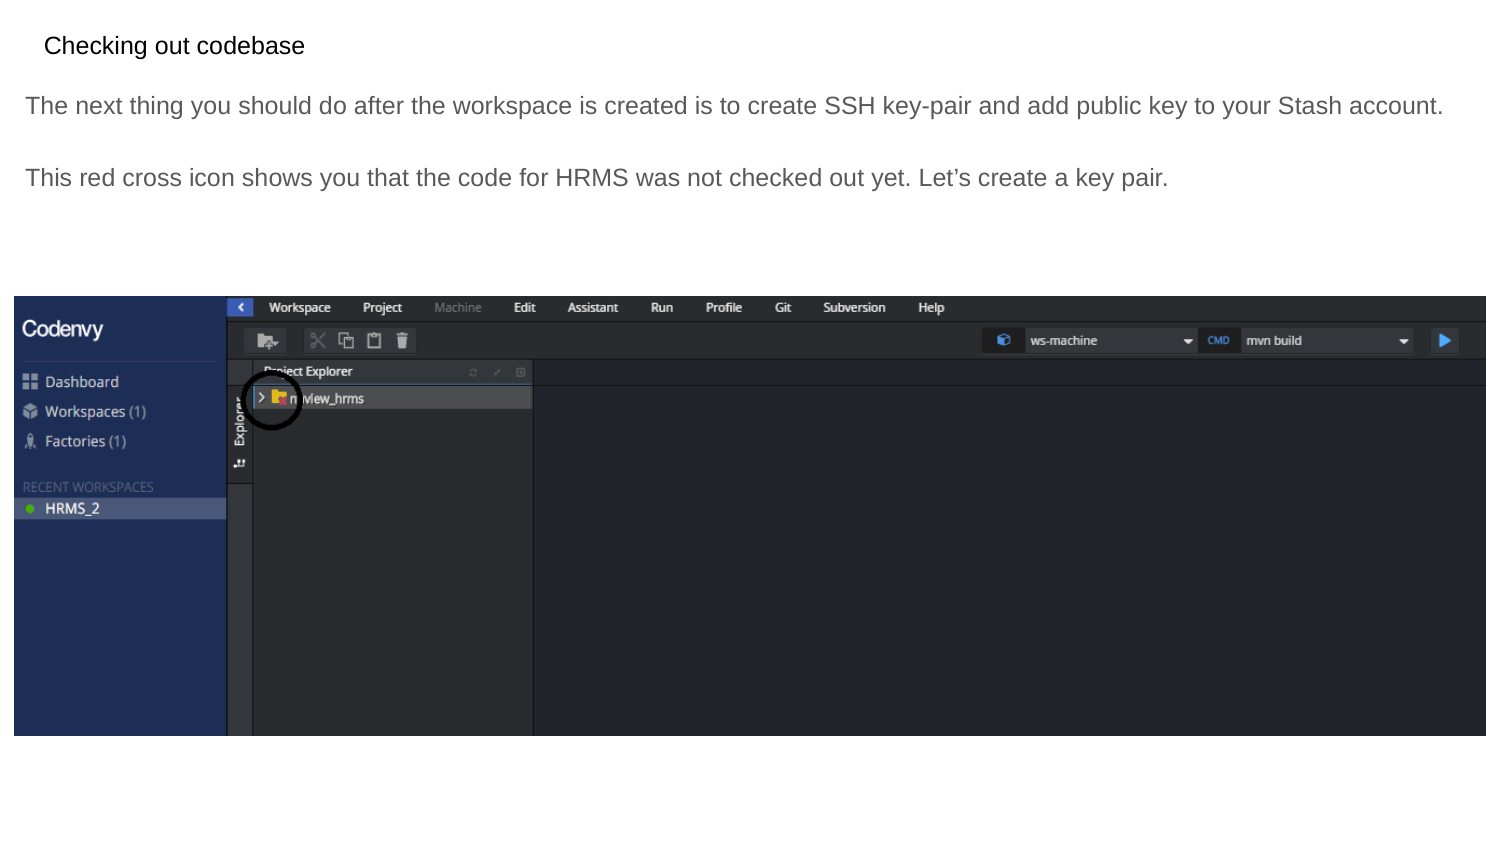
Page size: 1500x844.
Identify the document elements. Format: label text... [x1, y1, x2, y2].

picture [13, 296, 1487, 736]
list The next thing you should do after the workspace is created is to create SSH key-pair and add public key to your Stash account. This red cross icon shows you that the code for HRMS was not checked out yet. Let’s create a key pair. [10, 74, 1490, 226]
title Checking out codebase [28, 14, 1441, 71]
